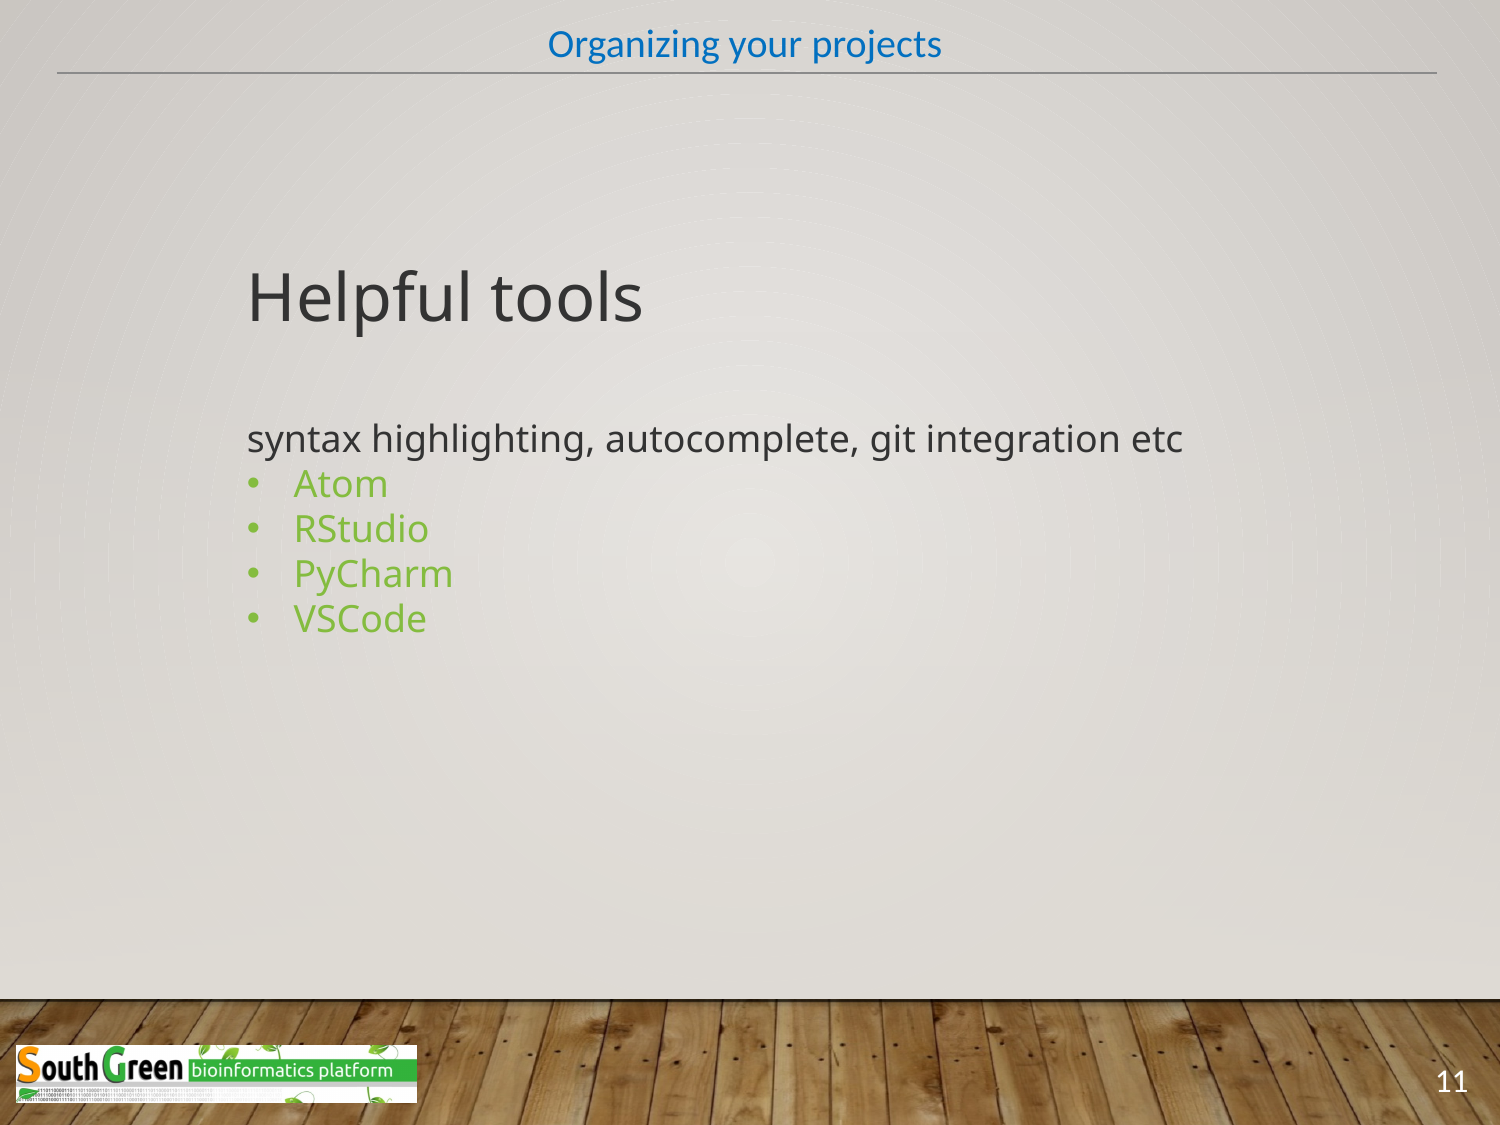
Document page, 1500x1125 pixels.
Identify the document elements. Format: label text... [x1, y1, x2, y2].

text_box Helpful tools syntax highlighting, autocomplete, git integration etc Atom RStudio PyCharm VSCode [232, 247, 1220, 648]
slide_number 11 [1369, 1051, 1484, 1105]
list Organizing your projects [0, 0, 1500, 73]
picture [0, 999, 1500, 1125]
